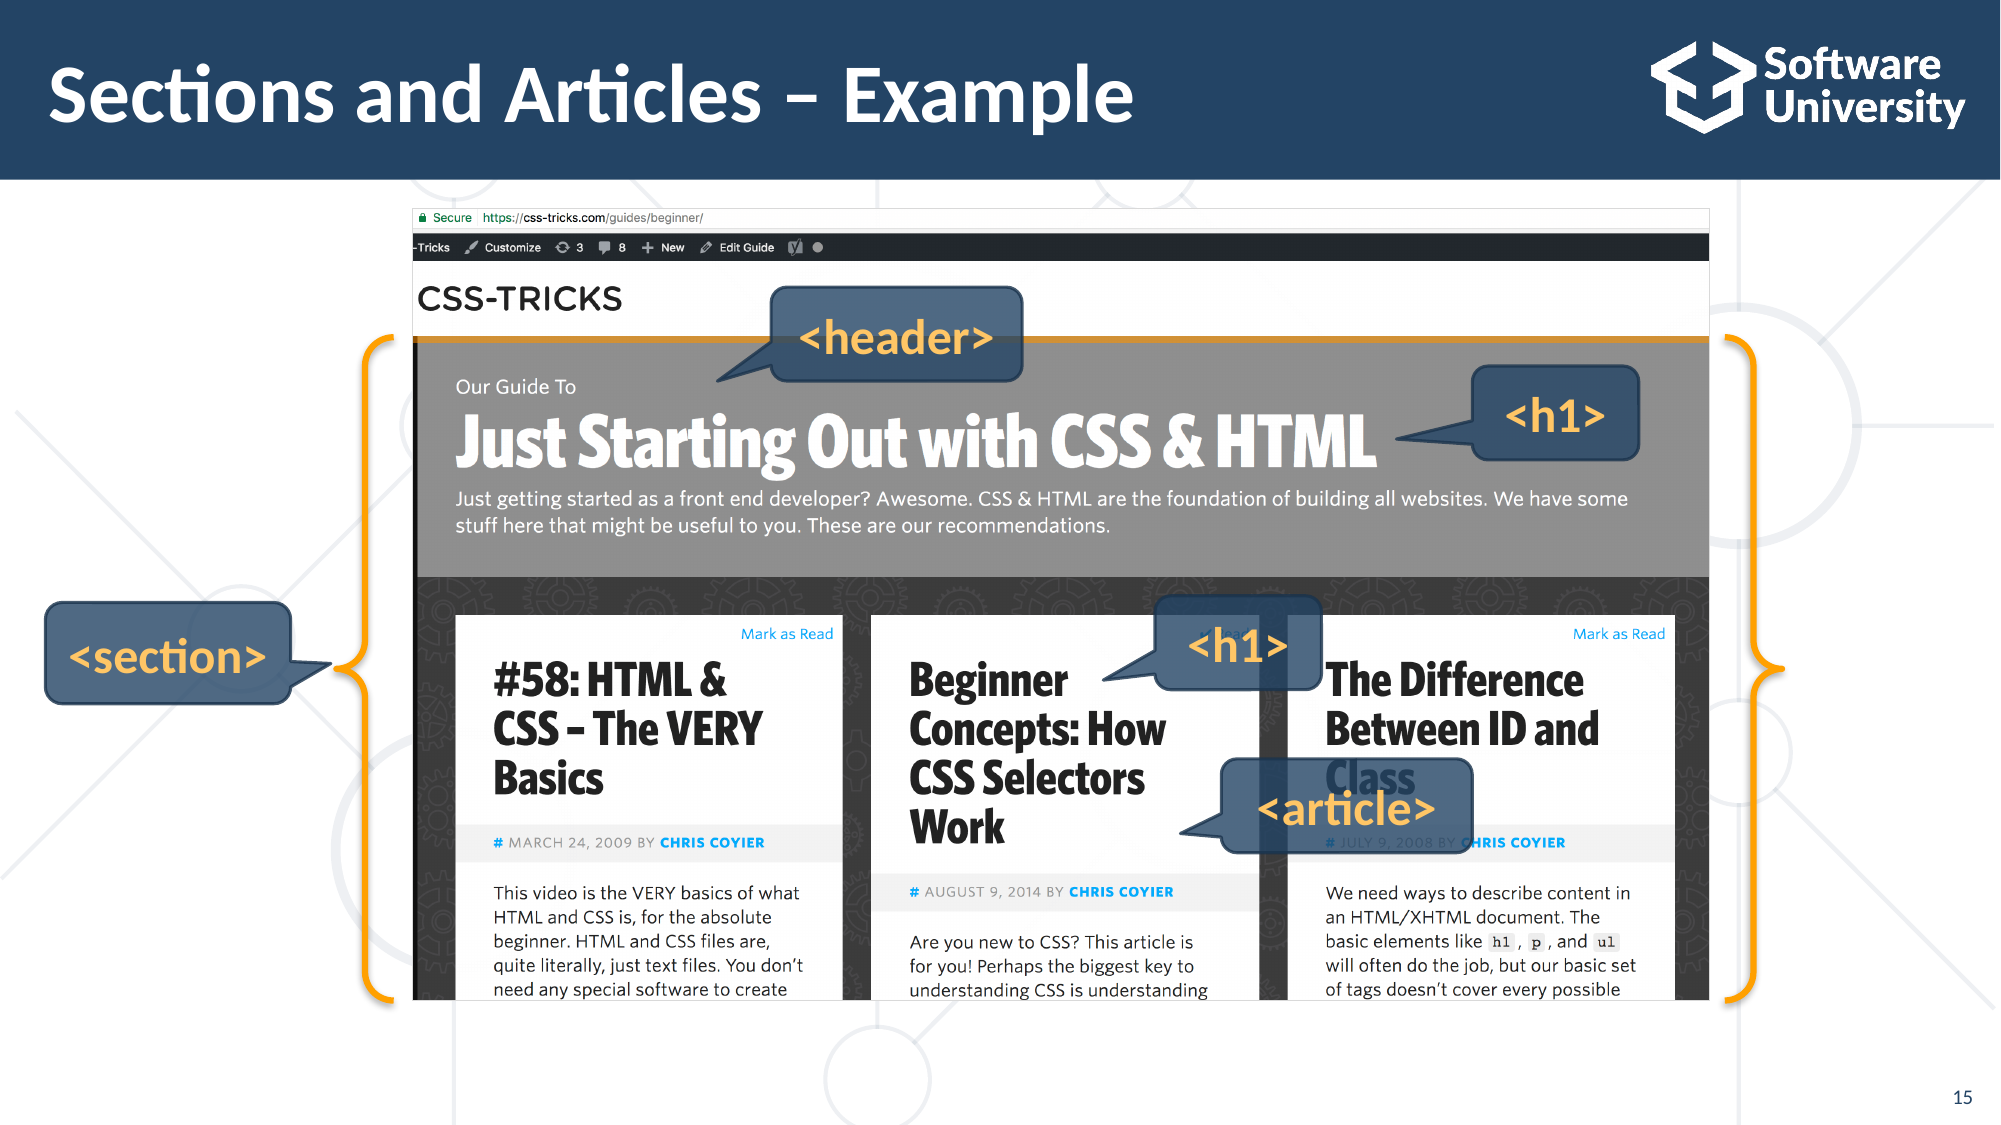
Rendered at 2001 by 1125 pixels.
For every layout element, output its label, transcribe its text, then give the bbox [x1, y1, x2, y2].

text_box [1713, 334, 1786, 1004]
text_box [333, 334, 406, 1004]
text_box <section> [43, 600, 333, 706]
slide_number 15 [1927, 1067, 1989, 1117]
title Sections and Articles – Example [31, 16, 1625, 162]
picture [411, 208, 1710, 1001]
picture [1651, 41, 1966, 134]
